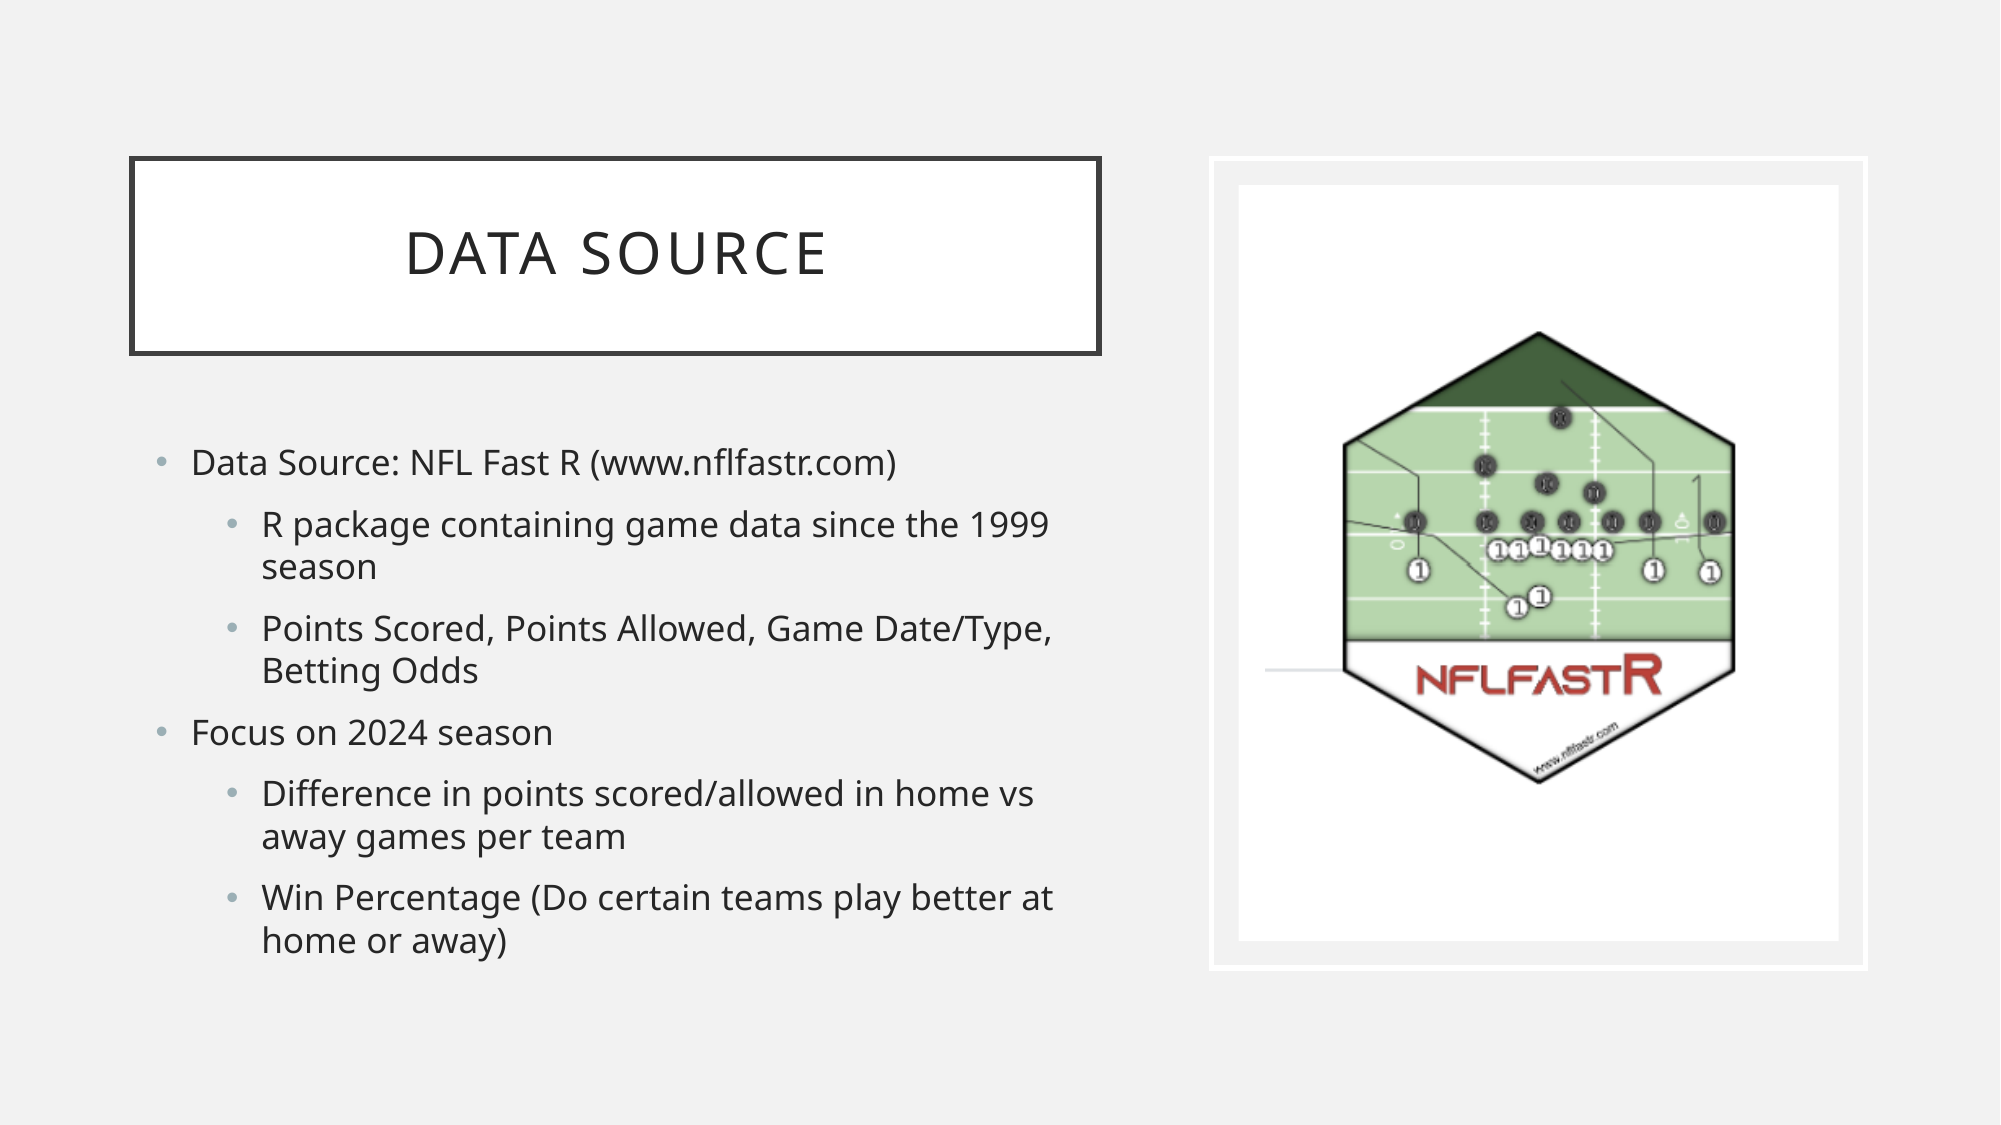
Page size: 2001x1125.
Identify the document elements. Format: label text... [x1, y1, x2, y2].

text_box [1238, 184, 1840, 942]
text_box Data Source: NFL Fast R (www.nflfastr.com) R package containing game data since the 1999 season Points Scored, Points Allowed, Game Date/Type, Betting Odds Focus on 2024 season Difference in points scored/allowed in home vs away games per team Win Percentage (Do certain teams play better at home or away) [131, 432, 1110, 968]
text_box [1211, 157, 1867, 969]
title Data Source [129, 156, 1102, 356]
picture [1265, 322, 1812, 804]
